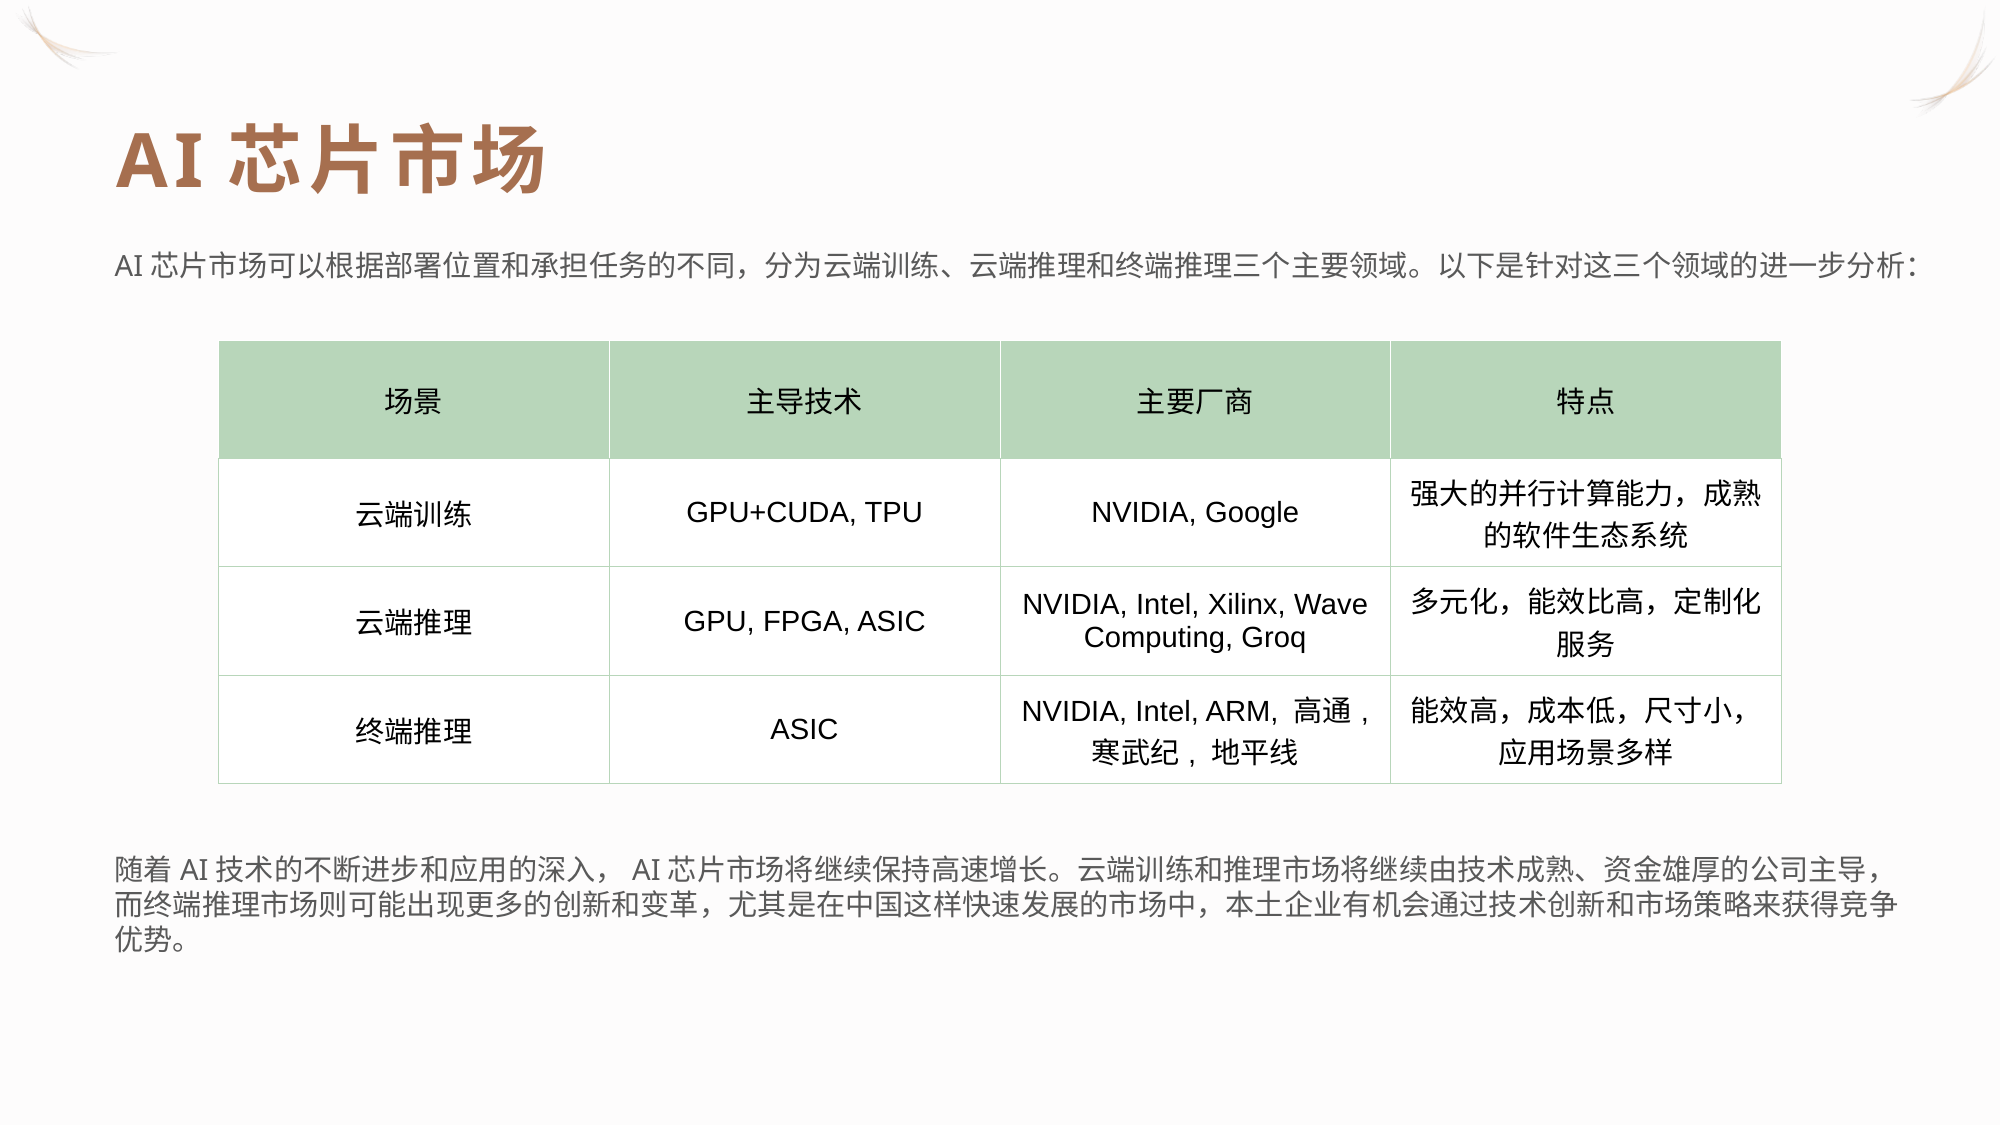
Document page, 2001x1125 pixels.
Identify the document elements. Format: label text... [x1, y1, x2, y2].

table_header 场景 [219, 341, 609, 458]
table_cell 云端训练 [219, 459, 609, 566]
table_header 特点 [1391, 341, 1781, 458]
picture [1890, 0, 2000, 128]
table_header 主要厂商 [1001, 341, 1390, 458]
table_cell 多元化，能效比高，定制化服务 [1391, 567, 1781, 675]
picture [8, 0, 127, 87]
table_cell GPU+CUDA, TPU [610, 459, 1000, 566]
table_cell ASIC [610, 676, 1000, 783]
table_cell NVIDIA, Google [1001, 459, 1390, 566]
table_cell NVIDIA, Intel, ARM, 高通, 寒武纪, 地平线 [1001, 676, 1390, 783]
table_cell NVIDIA, Intel, Xilinx, Wave Computing, Groq [1001, 567, 1390, 675]
table_cell 强大的并行计算能力，成熟的软件生态系统 [1391, 459, 1781, 566]
table_cell 终端推理 [219, 676, 609, 783]
text_box AI芯片市场可以根据部署位置和承担任务的不同，分为云端训练、云端推理和终端推理三个主要领域。以下是针对这三个领域的进一步分析： [99, 229, 1938, 356]
table_cell 云端推理 [219, 567, 609, 675]
text_box AI芯片市场 [99, 99, 1900, 216]
table_header 主导技术 [610, 341, 1000, 458]
table_cell 能效高，成本低，尺寸小，应用场景多样 [1391, 676, 1781, 783]
text_box 随着AI技术的不断进步和应用的深入，AI芯片市场将继续保持高速增长。云端训练和推理市场将继续由技术成熟、资金雄厚的公司主导，而终端推理市场则可能出现更多的创新和变革，尤其是在中国这样快速发展的市场中，本土企业有机会通过技术创新和市场策略来获得竞争优势。 [99, 844, 1938, 999]
table_cell GPU, FPGA, ASIC [610, 567, 1000, 675]
